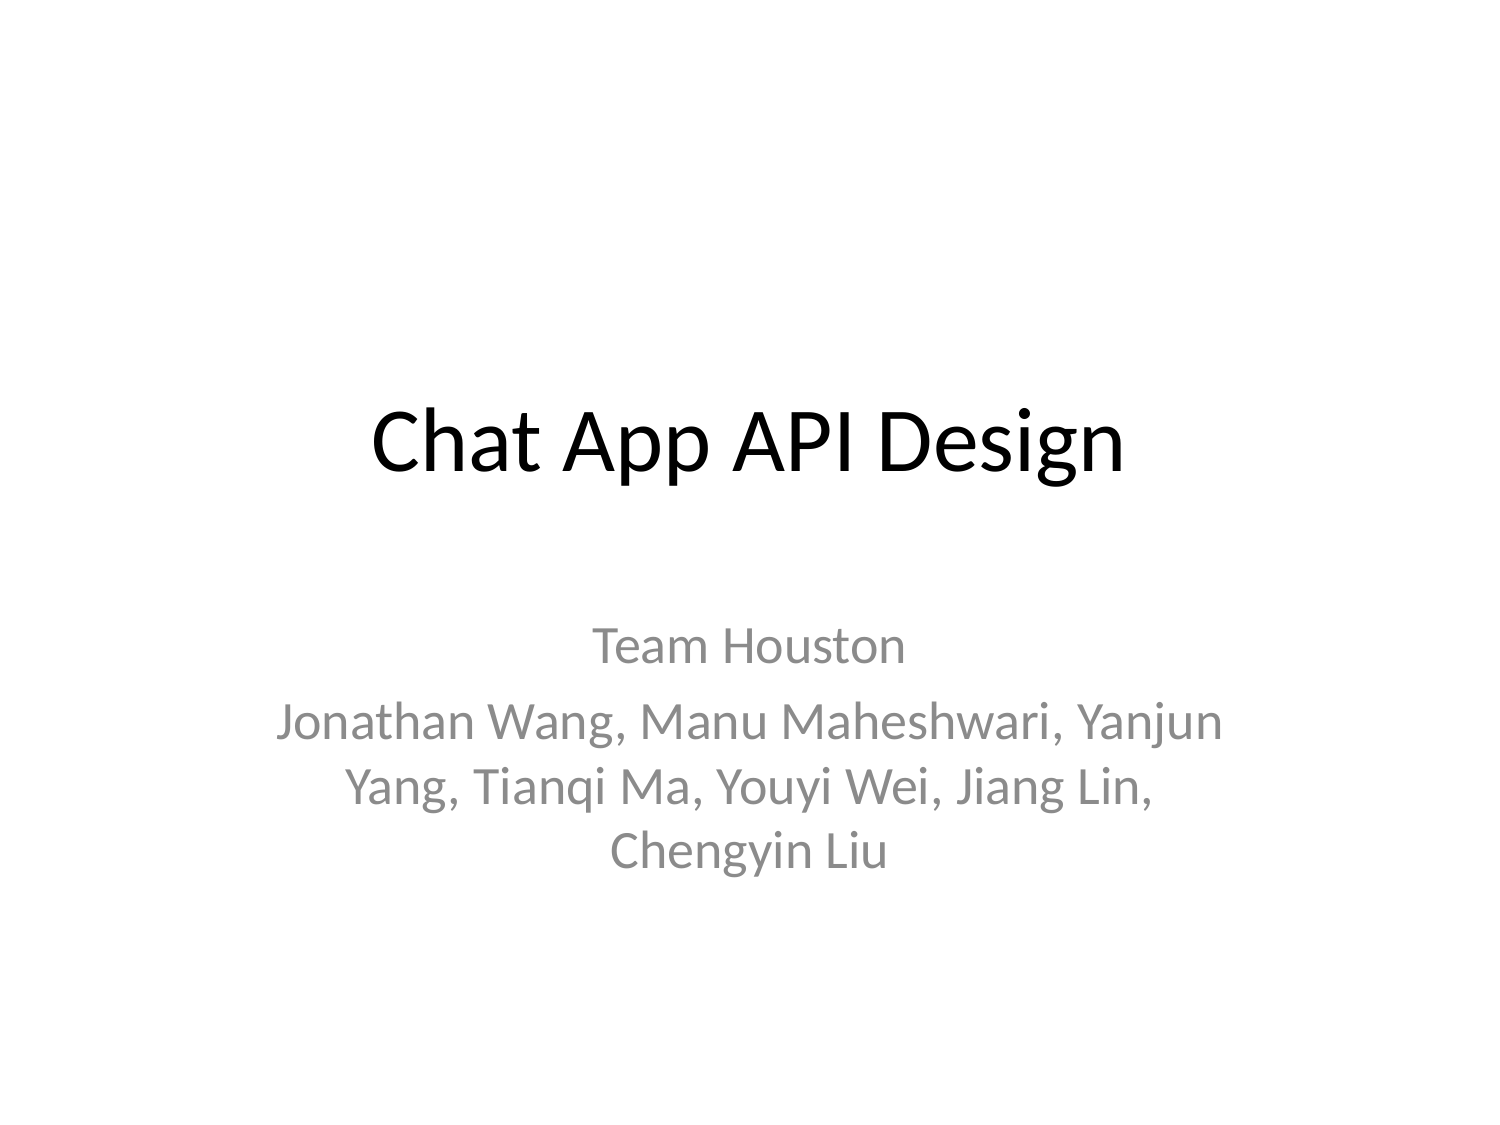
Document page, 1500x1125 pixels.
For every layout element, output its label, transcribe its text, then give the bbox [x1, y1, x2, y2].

subtitle Team Houston Jonathan Wang, Manu Maheshwari, Yanjun Yang, Tianqi Ma, Youyi Wei, Jiang Lin, Chengyin Liu [225, 602, 1275, 890]
title Chat App API Design [112, 314, 1388, 556]
